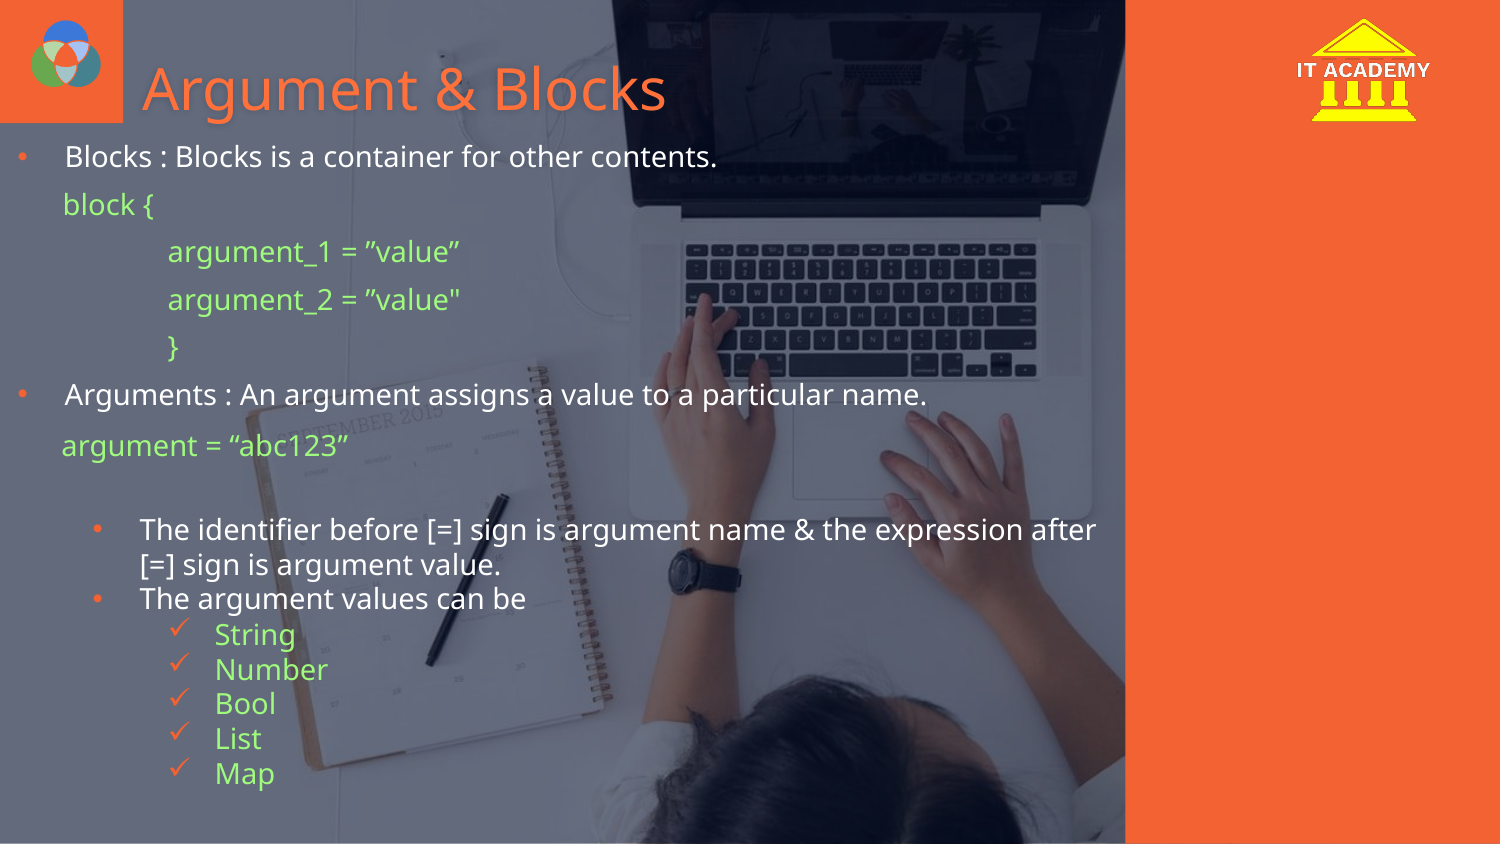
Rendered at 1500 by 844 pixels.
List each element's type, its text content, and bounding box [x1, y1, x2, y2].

list Blocks : Blocks is a container for other contents. block { argument_1 = ”value” argument_2 = ”value" } Arguments : An argument assigns a value to a particular name. argument = “abc123” The identifier before [=] sign is argument name & the expression after [=] sign is argument value. The argument values can be String Number Bool List Map [17, 138, 1122, 829]
picture [1280, 18, 1448, 122]
title Argument & Blocks [142, 40, 1112, 124]
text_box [28, 20, 102, 88]
